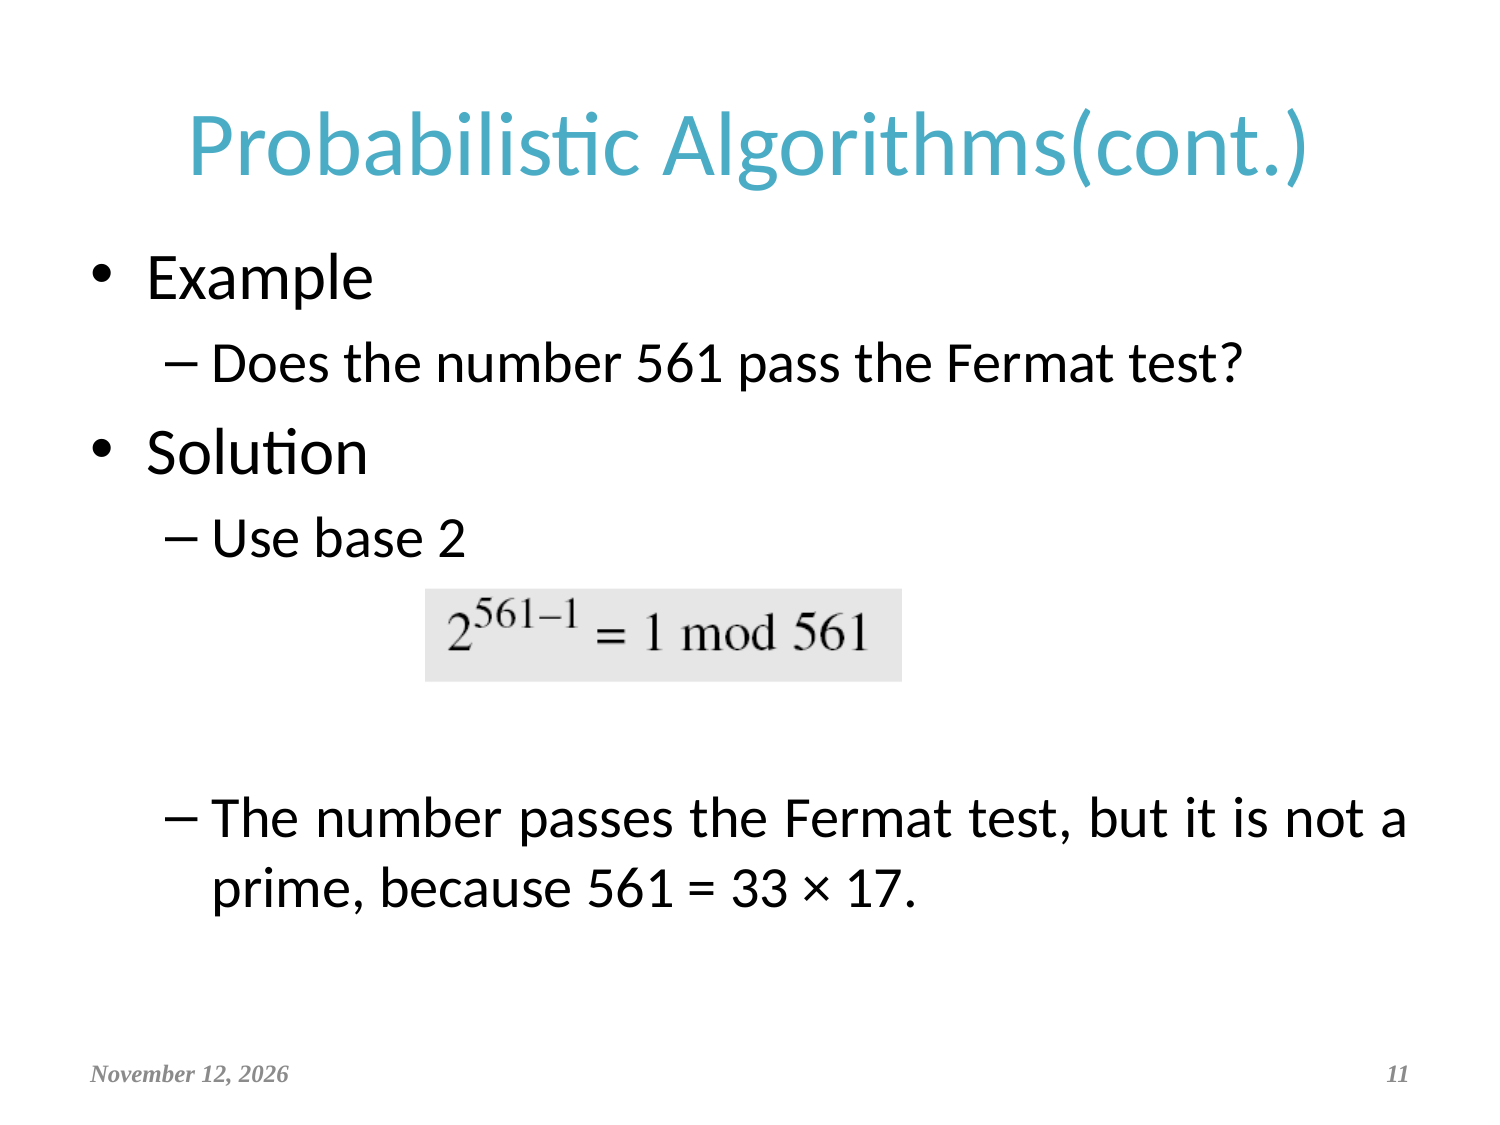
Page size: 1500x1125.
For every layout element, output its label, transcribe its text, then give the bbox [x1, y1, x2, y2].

slide_number 11 [1074, 1042, 1425, 1103]
title Probabilistic Algorithms(cont.) [75, 45, 1425, 224]
picture [424, 574, 902, 690]
list Example Does the number 561 pass the Fermat test? Solution Use base 2 The number passes the Fermat test, but it is not a prime, because 561 = 33 × 17. [75, 224, 1425, 1005]
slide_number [75, 1042, 425, 1103]
